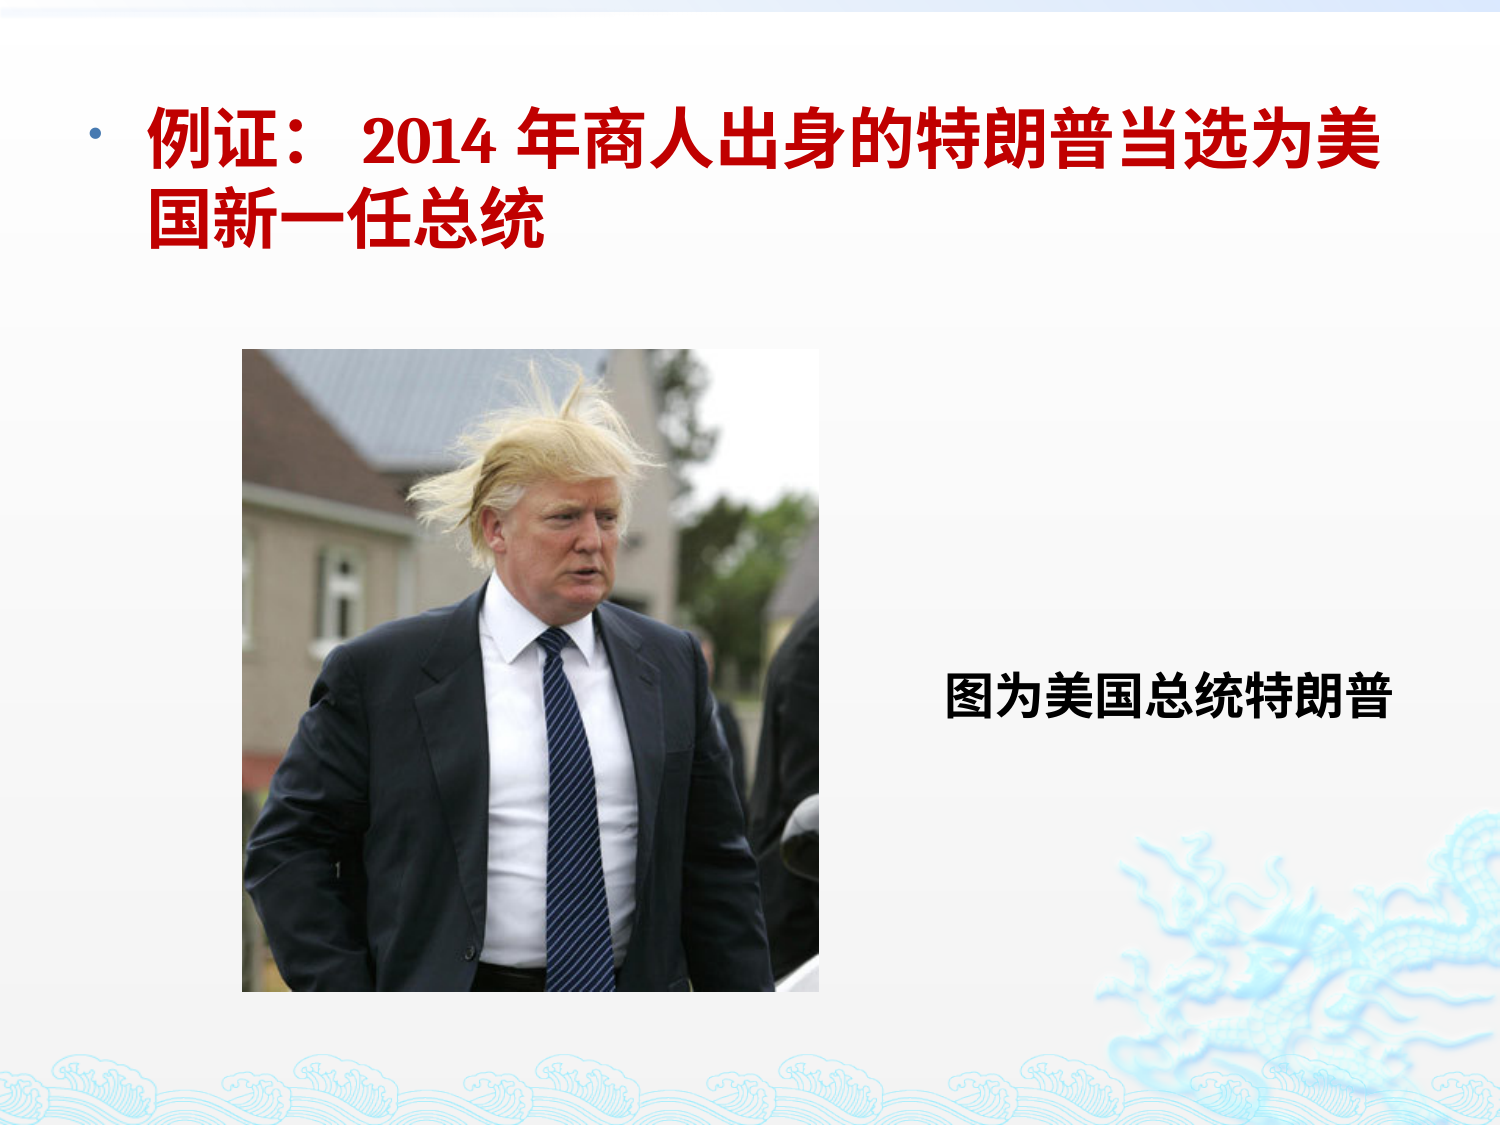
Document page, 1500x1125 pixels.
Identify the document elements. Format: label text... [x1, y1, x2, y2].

list 例证：2014年商人出身的特朗普当选为美国新一任总统 [75, 90, 1425, 1038]
text_box 图为美国总统特朗普 [929, 656, 1410, 732]
picture [241, 349, 820, 993]
